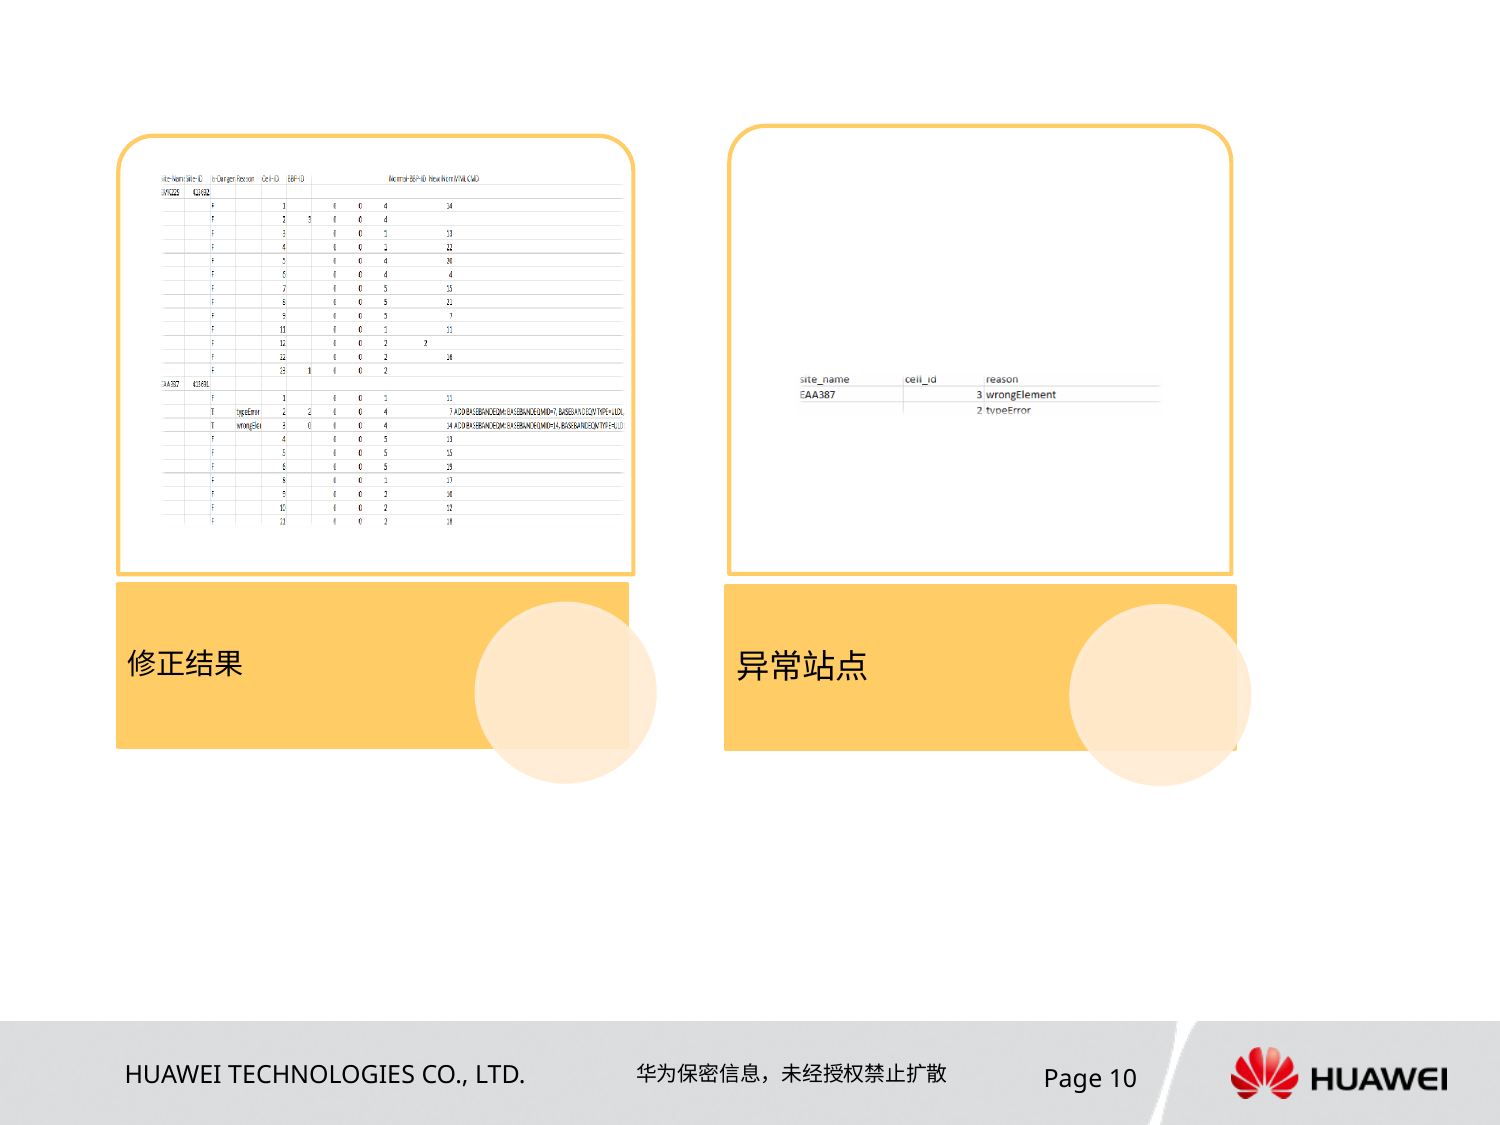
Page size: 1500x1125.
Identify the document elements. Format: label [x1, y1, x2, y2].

text_box [100, 54, 1251, 897]
picture [0, 1021, 1500, 1125]
picture [796, 373, 1164, 417]
picture [159, 172, 627, 528]
